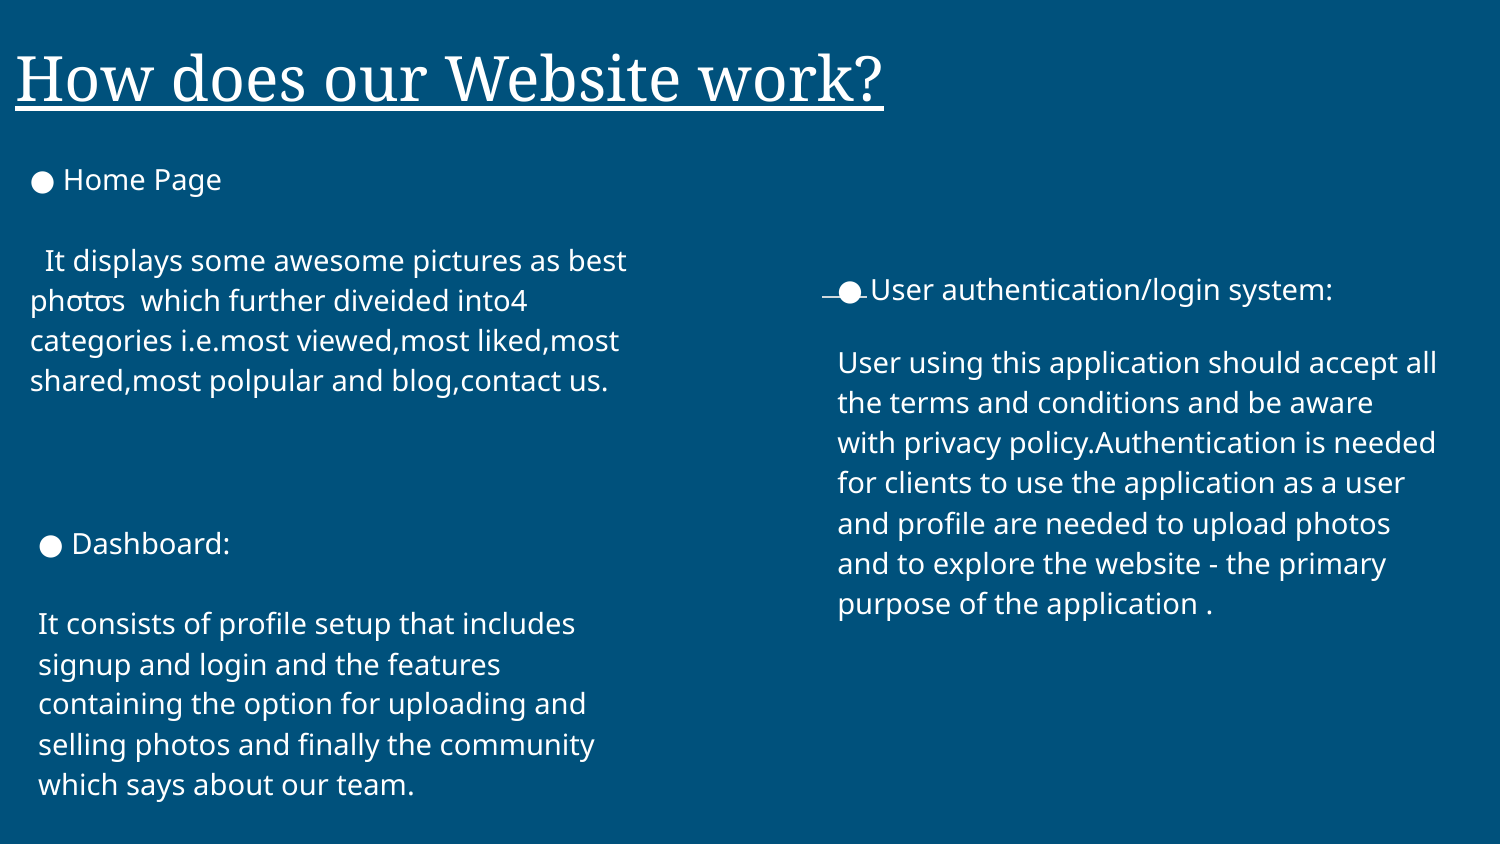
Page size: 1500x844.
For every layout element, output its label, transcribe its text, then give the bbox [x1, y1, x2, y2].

picture [103, 779, 107, 794]
list ● User authentication/login system: User using this application should accept all the terms and conditions and be aware with privacy policy.Authentication is needed for clients to use the application as a user and profile are needed to upload photos and to explore the website - the primary purpose of the application . [822, 250, 1455, 593]
picture [892, 599, 901, 613]
picture [840, 599, 844, 620]
title How does our Website work? [0, 8, 1398, 129]
picture [287, 780, 296, 793]
picture [217, 780, 225, 792]
picture [368, 780, 377, 794]
picture [108, 780, 116, 794]
picture [1188, 599, 1195, 613]
picture [909, 599, 918, 612]
picture [145, 780, 153, 794]
picture [1088, 599, 1097, 613]
picture [387, 780, 395, 794]
picture [978, 593, 986, 613]
picture [995, 595, 1003, 614]
picture [239, 783, 243, 794]
picture [195, 787, 200, 795]
picture [1164, 599, 1174, 612]
picture [248, 780, 254, 795]
picture [39, 780, 46, 794]
picture [142, 787, 147, 795]
picture [264, 779, 272, 795]
picture [1070, 599, 1079, 613]
picture [1133, 599, 1141, 613]
picture [961, 600, 965, 613]
list ● Home Page It displays some awesome pictures as best photos which further diveided into4 categories i.e.most viewed,most liked,most shared,most polpular and blog,contact us. [14, 141, 647, 415]
picture [53, 780, 59, 794]
picture [198, 780, 206, 794]
picture [397, 780, 404, 794]
picture [1146, 596, 1154, 613]
picture [89, 780, 99, 794]
picture [1025, 599, 1037, 614]
picture [128, 780, 137, 788]
picture [1051, 599, 1060, 613]
picture [965, 599, 974, 613]
picture [166, 780, 170, 790]
picture [1012, 599, 1020, 613]
picture [1007, 593, 1011, 613]
picture [338, 779, 345, 795]
list ● Dashboard: It consists of profile setup that includes signup and login and the features containing the option for uploading and selling photos and finally the community which says about our team. [23, 505, 656, 779]
picture [302, 780, 308, 795]
picture [349, 780, 361, 794]
picture [157, 780, 166, 801]
picture [923, 599, 932, 605]
picture [1173, 601, 1178, 613]
picture [1130, 606, 1135, 614]
picture [64, 779, 76, 794]
picture [1116, 600, 1120, 613]
picture [937, 599, 949, 613]
picture [230, 781, 234, 794]
picture [926, 605, 933, 613]
picture [845, 599, 853, 613]
